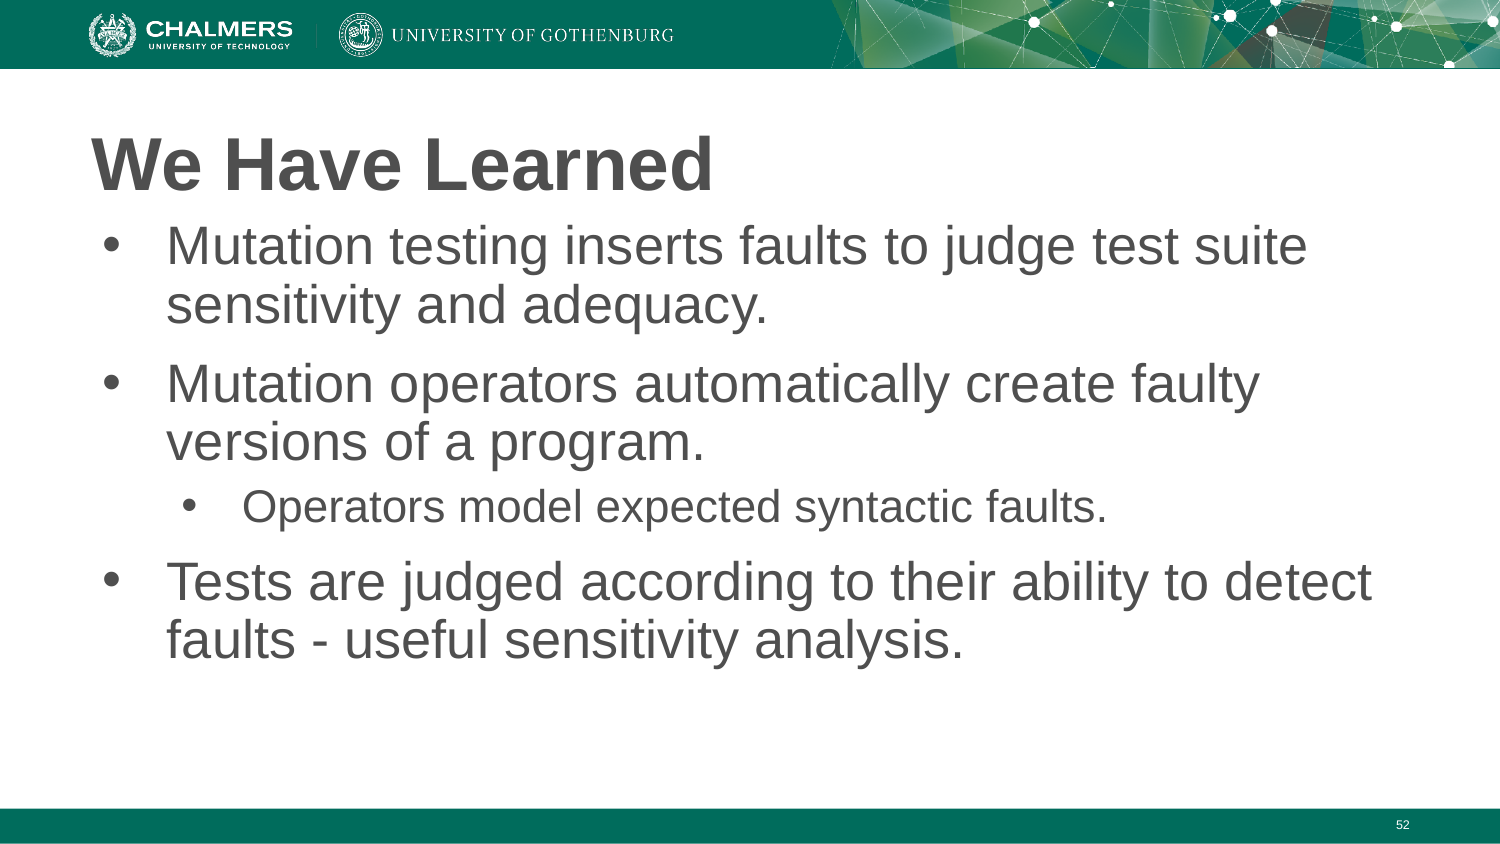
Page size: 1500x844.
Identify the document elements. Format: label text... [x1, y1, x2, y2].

title We Have Learned [76, 100, 1425, 210]
picture [64, 0, 696, 85]
list Mutation testing inserts faults to judge test suite sensitivity and adequacy. Mutation operators automatically create faulty versions of a program. Operators model expected syntactic faults. Tests are judged according to their ability to detect faults - useful sensitivity analysis. [76, 210, 1425, 782]
slide_number ‹#› [1074, 809, 1425, 844]
picture [759, 0, 1500, 68]
